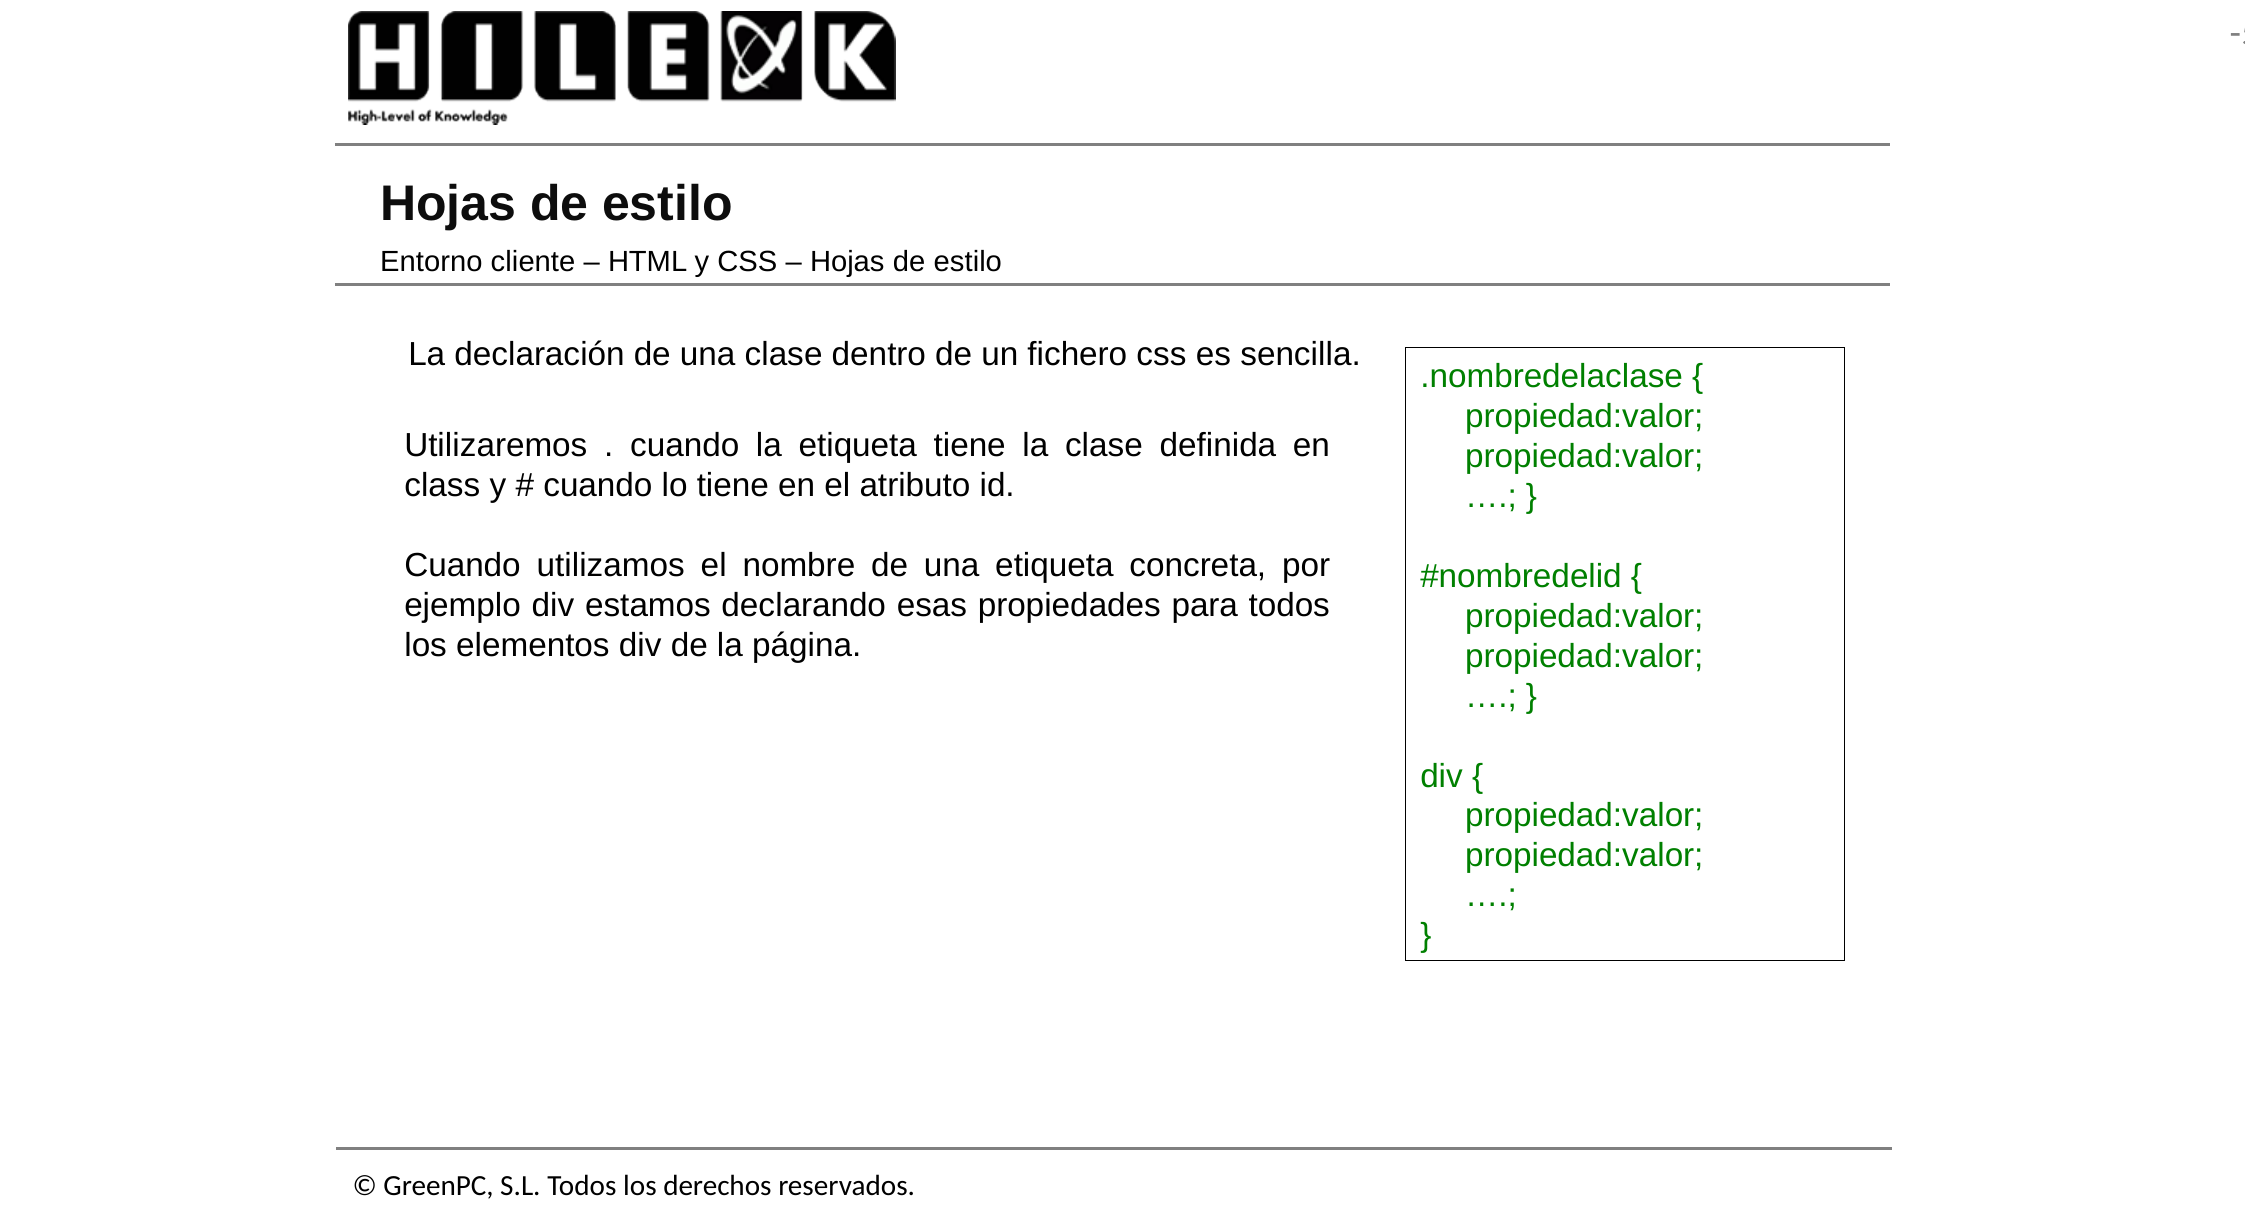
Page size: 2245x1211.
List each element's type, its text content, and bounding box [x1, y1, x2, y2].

title Hojas de estilo [360, 159, 1879, 241]
text_box La declaración de una clase dentro de un fichero css es sencilla. [393, 324, 1764, 380]
list Entorno cliente – HTML y CSS – Hojas de estilo [360, 231, 1501, 288]
text_box Utilizaremos . cuando la etiqueta tiene la clase definida en class y # cuando lo tiene en el atributo id. Cuando utilizamos el nombre de una etiqueta concreta, por ejemplo div estamos declarando esas propiedades para todos los elementos div de la página. [389, 416, 1347, 671]
text_box .nombredelaclase { propiedad:valor; propiedad:valor; ….; } #nombredelid { propiedad:valor; propiedad:valor; ….; } div { propiedad:valor; propiedad:valor; ….; } [1405, 347, 1845, 961]
picture [348, 11, 896, 125]
